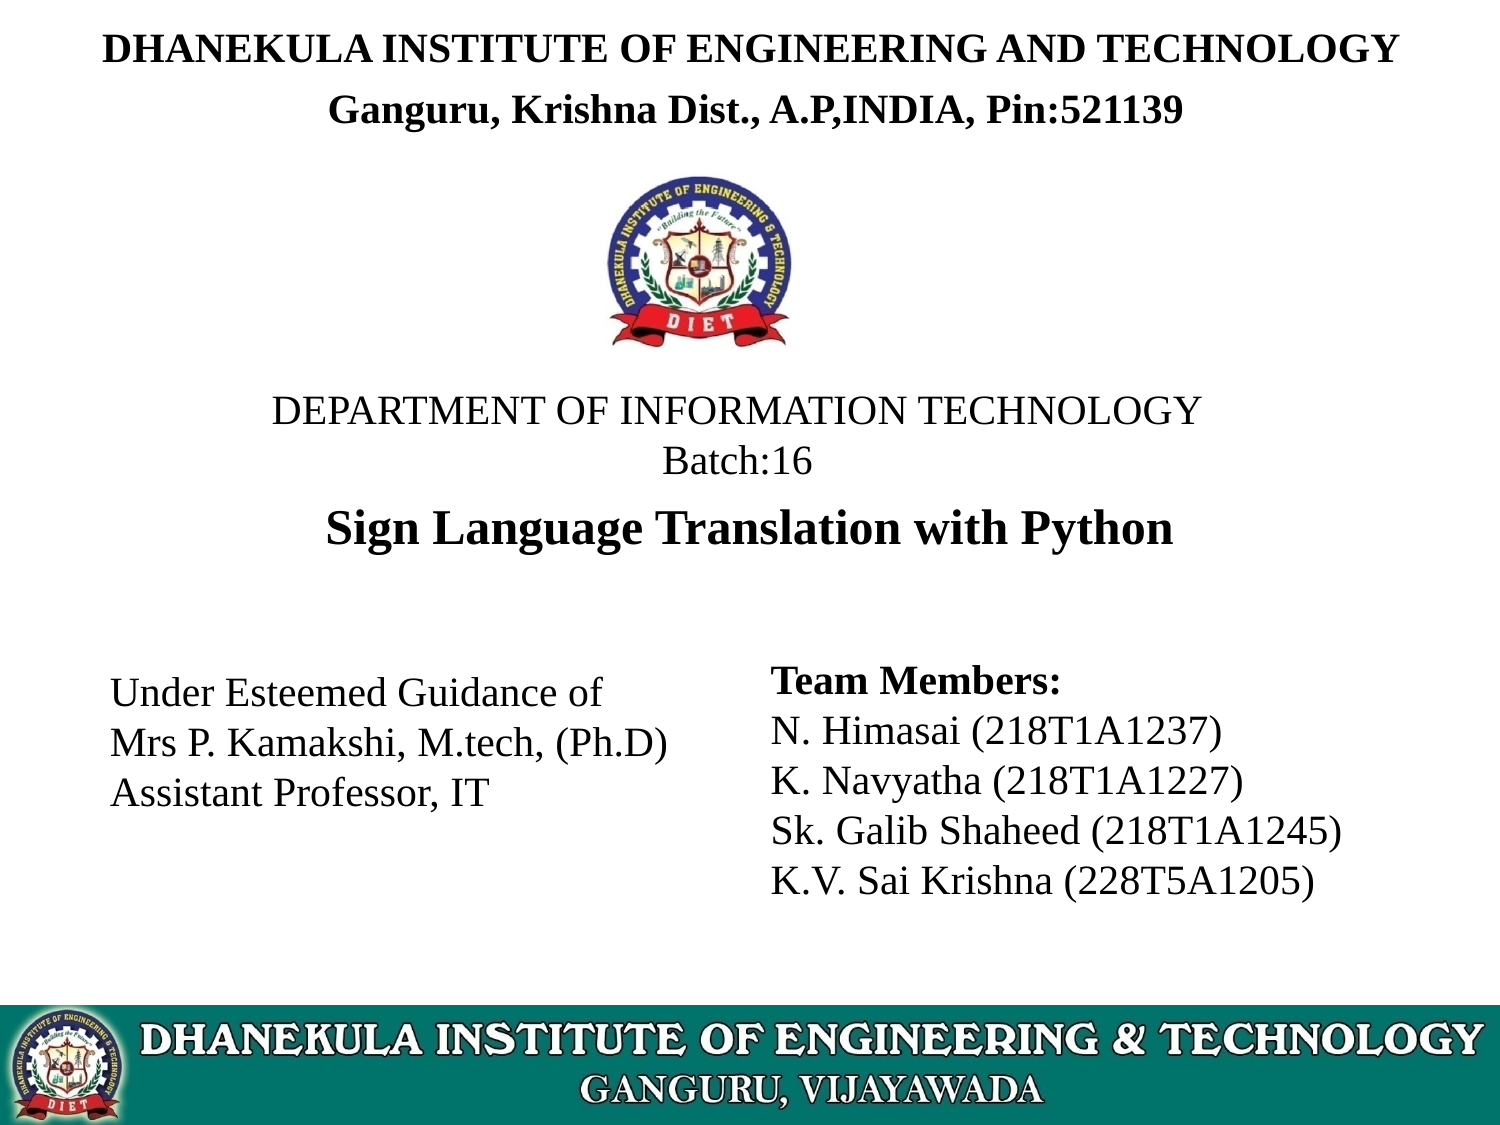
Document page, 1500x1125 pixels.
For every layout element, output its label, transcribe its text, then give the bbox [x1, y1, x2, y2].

text_box DEPARTMENT OF INFORMATION TECHNOLOGY Batch:16 [5, 375, 1470, 491]
picture [560, 129, 843, 377]
list DHANEKULA INSTITUTE OF ENGINEERING AND TECHNOLOGY Ganguru, Krishna Dist., A.P,INDIA, Pin:521139 [17, 19, 1495, 173]
text_box Sign Language Translation with Python [153, 486, 1359, 562]
text_box Team Members: N. Himasai (218T1A1237) K. Navyatha (218T1A1227) Sk. Galib Shaheed (218T1A1245) K.V. Sai Krishna (228T5A1205) [755, 645, 1500, 910]
picture [0, 1005, 1500, 1125]
text_box Under Esteemed Guidance of Mrs P. Kamakshi, M.tech, (Ph.D) Assistant Professor, IT [94, 656, 721, 972]
